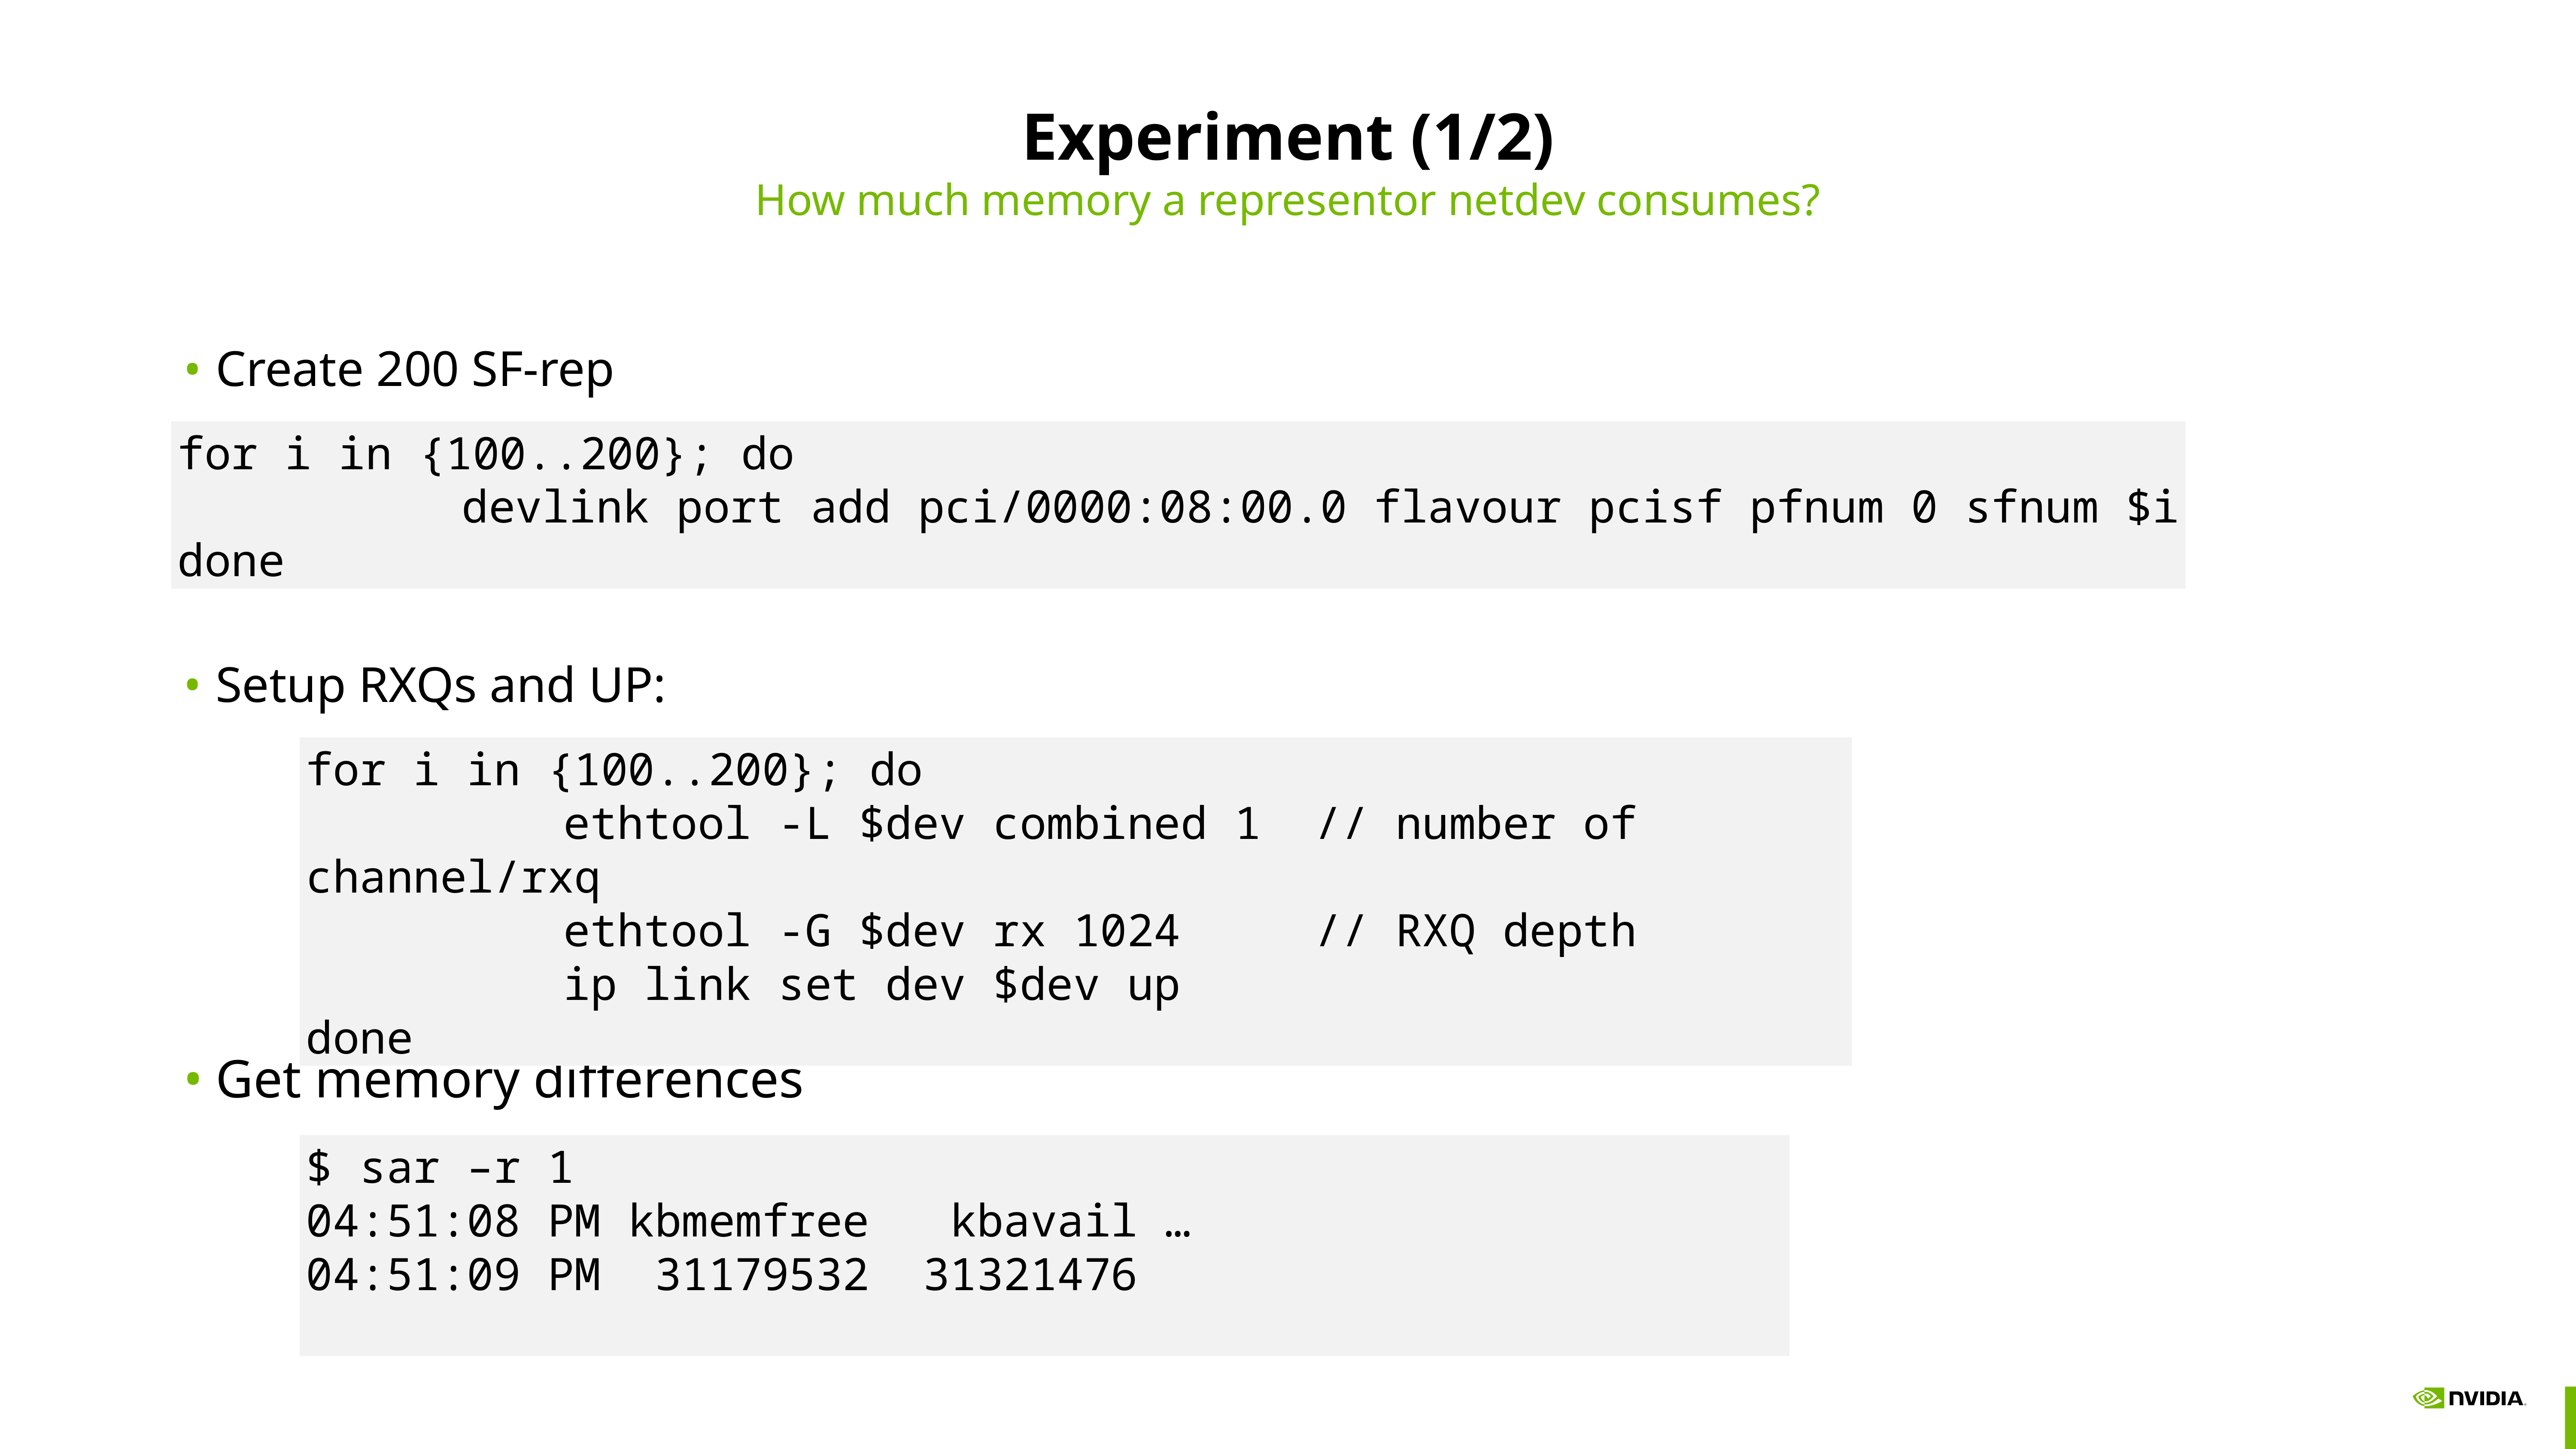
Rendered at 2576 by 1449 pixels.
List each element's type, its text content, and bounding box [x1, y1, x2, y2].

list How much memory a representor netdev consumes? [177, 175, 2399, 274]
text_box for i in {100..200}; do devlink port add pci/0000:08:00.0 flavour pcisf pfnum 0 sfnum $i done [171, 421, 2186, 589]
picture [2399, 1373, 2540, 1422]
title Experiment (1/2) [177, 0, 2399, 175]
list Create 200 SF-rep Setup RXQs and UP: Get memory differences [177, 341, 2399, 1303]
text_box for i in {100..200}; do ethtool -L $dev combined 1 // number of channel/rxq ethtool -G $dev rx 1024 // RXQ depth ip link set dev $dev up done [299, 737, 1852, 1066]
text_box $ sar –r 1 04:51:08 PM kbmemfree kbavail … 04:51:09 PM 31179532 31321476 [299, 1135, 1789, 1356]
